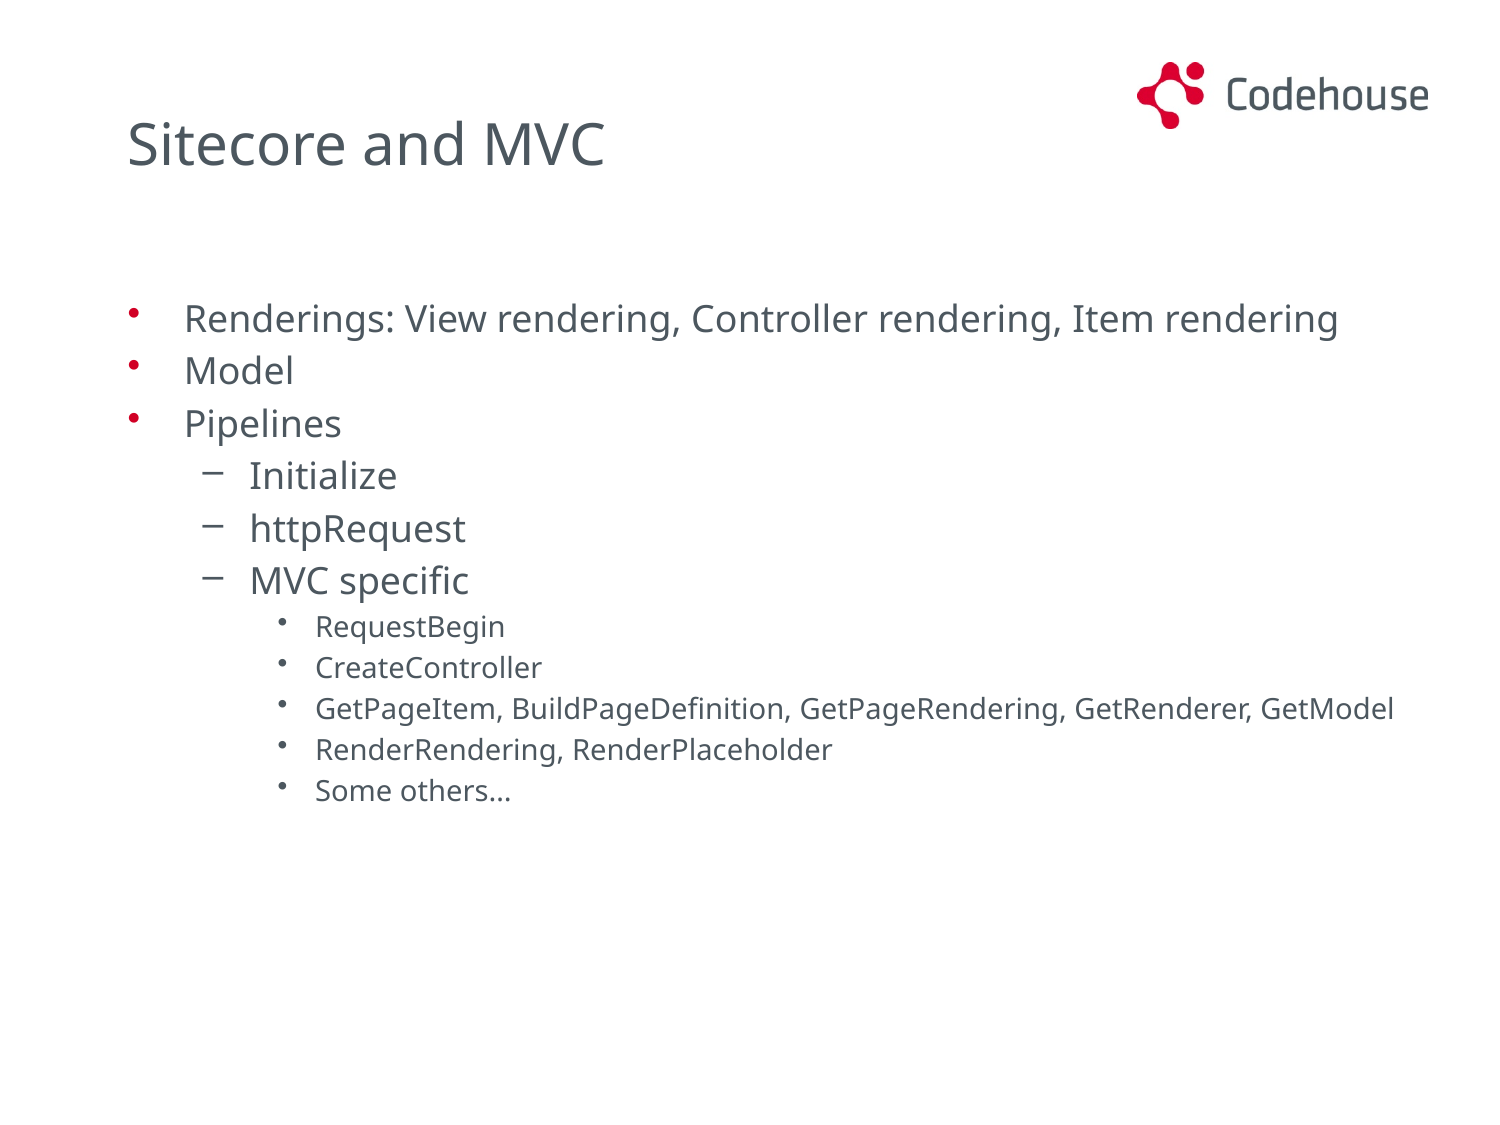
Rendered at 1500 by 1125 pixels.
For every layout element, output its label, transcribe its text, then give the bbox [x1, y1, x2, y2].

list Renderings: View rendering, Controller rendering, Item rendering Model Pipelines Initialize httpRequest MVC specific RequestBegin CreateController GetPageItem, BuildPageDefinition, GetPageRendering, GetRenderer, GetModel RenderRendering, RenderPlaceholder Some others… [112, 287, 1426, 1001]
title Sitecore and MVC [112, 99, 1113, 251]
picture [1137, 62, 1428, 129]
